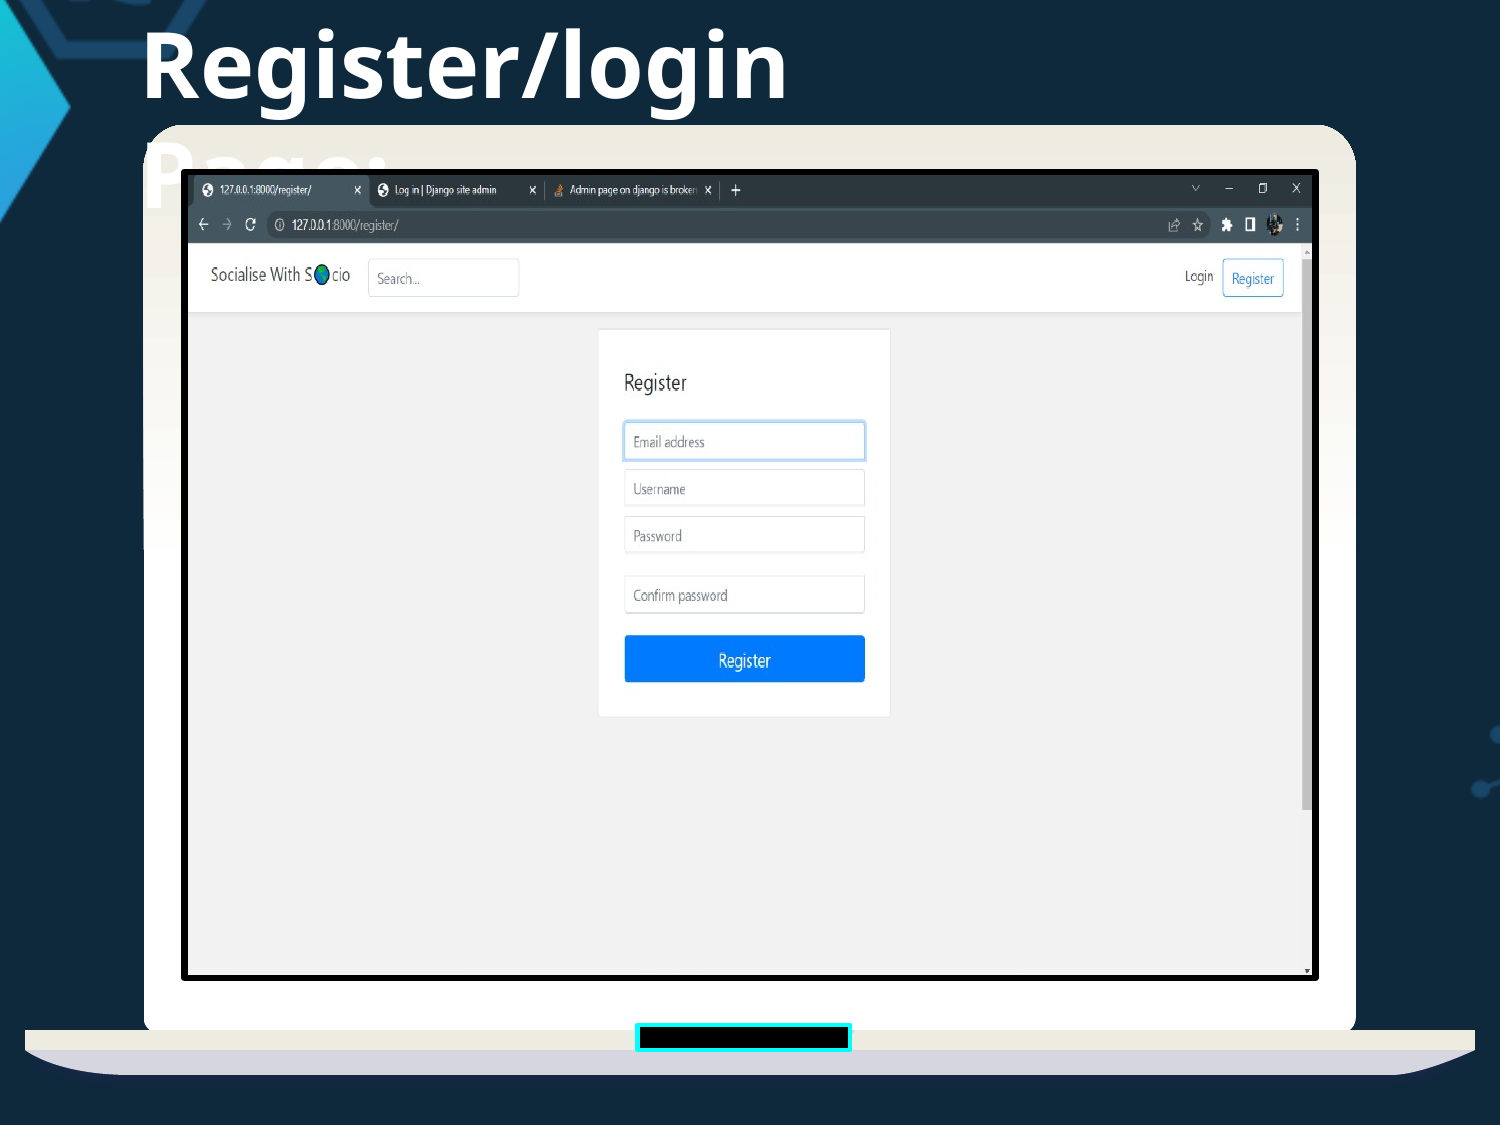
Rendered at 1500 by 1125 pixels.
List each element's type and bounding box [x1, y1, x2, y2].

text_box [24, 124, 1476, 1076]
picture [0, 0, 1500, 1125]
